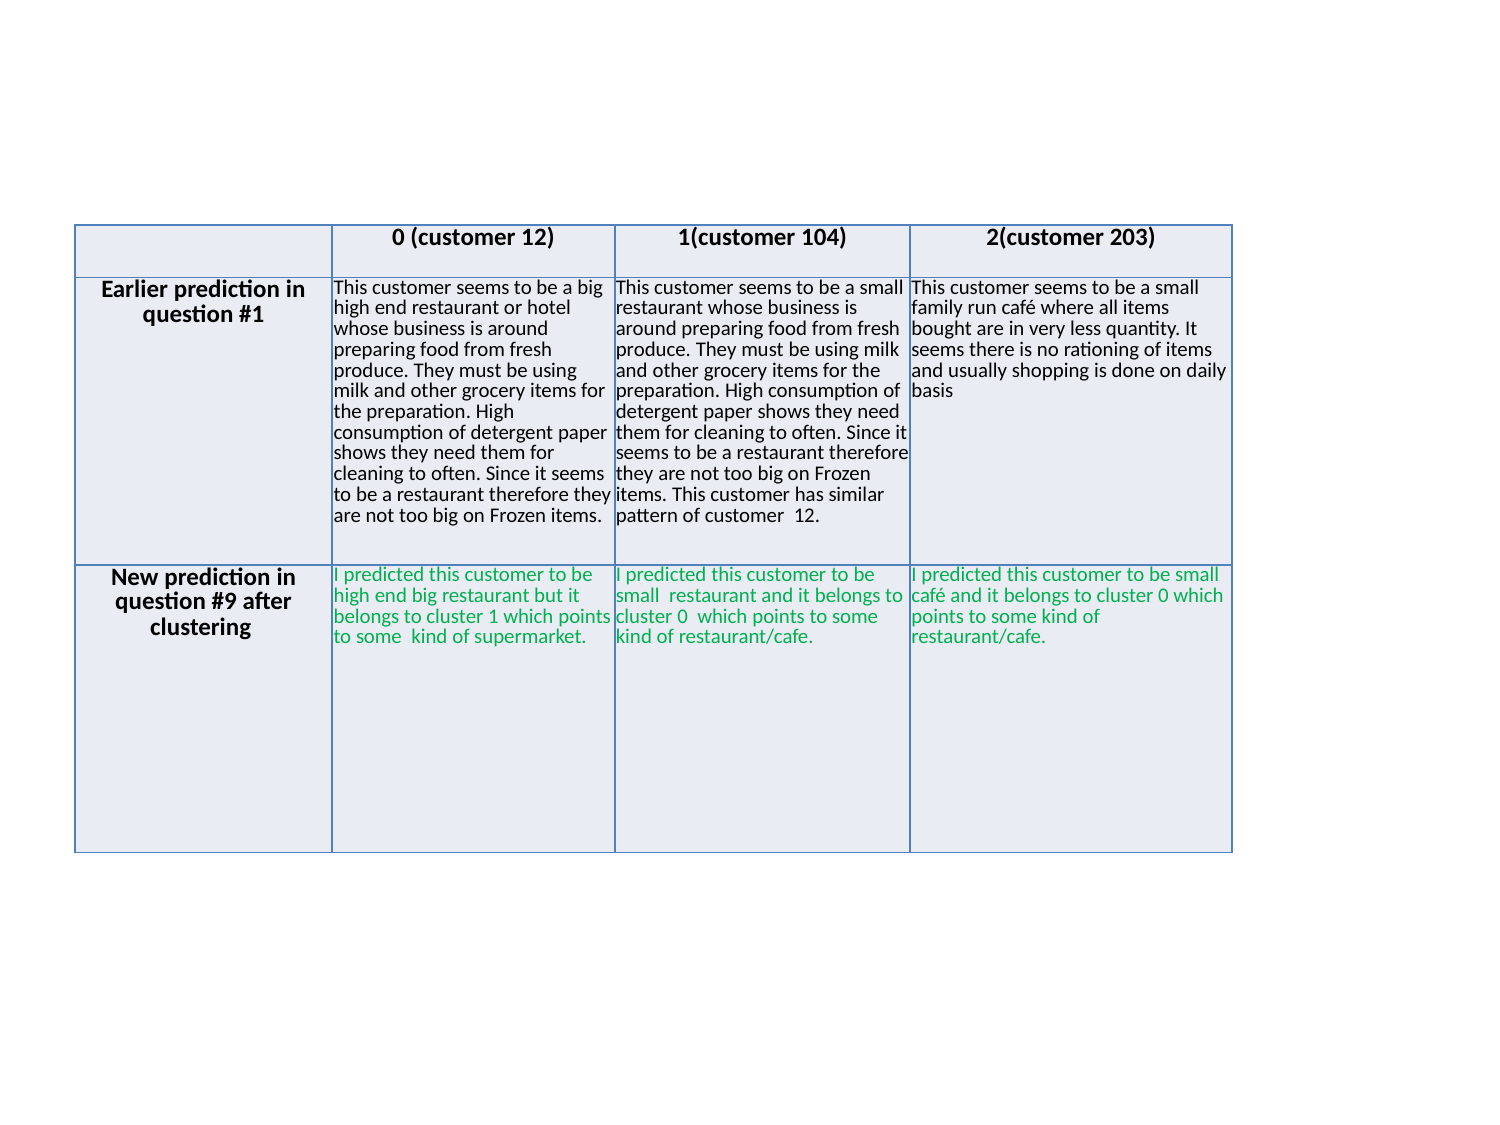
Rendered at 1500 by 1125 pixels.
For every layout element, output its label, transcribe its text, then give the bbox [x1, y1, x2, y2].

table_header 1(customer 104) [616, 226, 909, 277]
table_cell This customer seems to be a small family run café where all items bought are in very less quantity. It seems there is no rationing of items and usually shopping is done on daily basis [911, 278, 1231, 564]
table_header 2(customer 203) [911, 226, 1231, 277]
table_cell I predicted this customer to be small restaurant and it belongs to cluster 0 which points to some kind of restaurant/cafe. [616, 566, 909, 852]
table_cell I predicted this customer to be high end big restaurant but it belongs to cluster 1 which points to some kind of supermarket. [333, 566, 614, 852]
table_cell New prediction in question #9 after clustering [76, 566, 331, 852]
table_cell This customer seems to be a big high end restaurant or hotel whose business is around preparing food from fresh produce. They must be using milk and other grocery items for the preparation. High consumption of detergent paper shows they need them for cleaning to often. Since it seems to be a restaurant therefore they are not too big on Frozen items. [333, 278, 614, 564]
table_cell I predicted this customer to be small café and it belongs to cluster 0 which points to some kind of restaurant/cafe. [911, 566, 1231, 852]
table_header [76, 226, 331, 277]
table_cell Earlier prediction in question #1 [76, 278, 331, 564]
table_cell This customer seems to be a small restaurant whose business is around preparing food from fresh produce. They must be using milk and other grocery items for the preparation. High consumption of detergent paper shows they need them for cleaning to often. Since it seems to be a restaurant therefore they are not too big on Frozen items. This customer has similar pattern of customer 12. [616, 278, 909, 564]
table_header 0 (customer 12) [333, 226, 614, 277]
